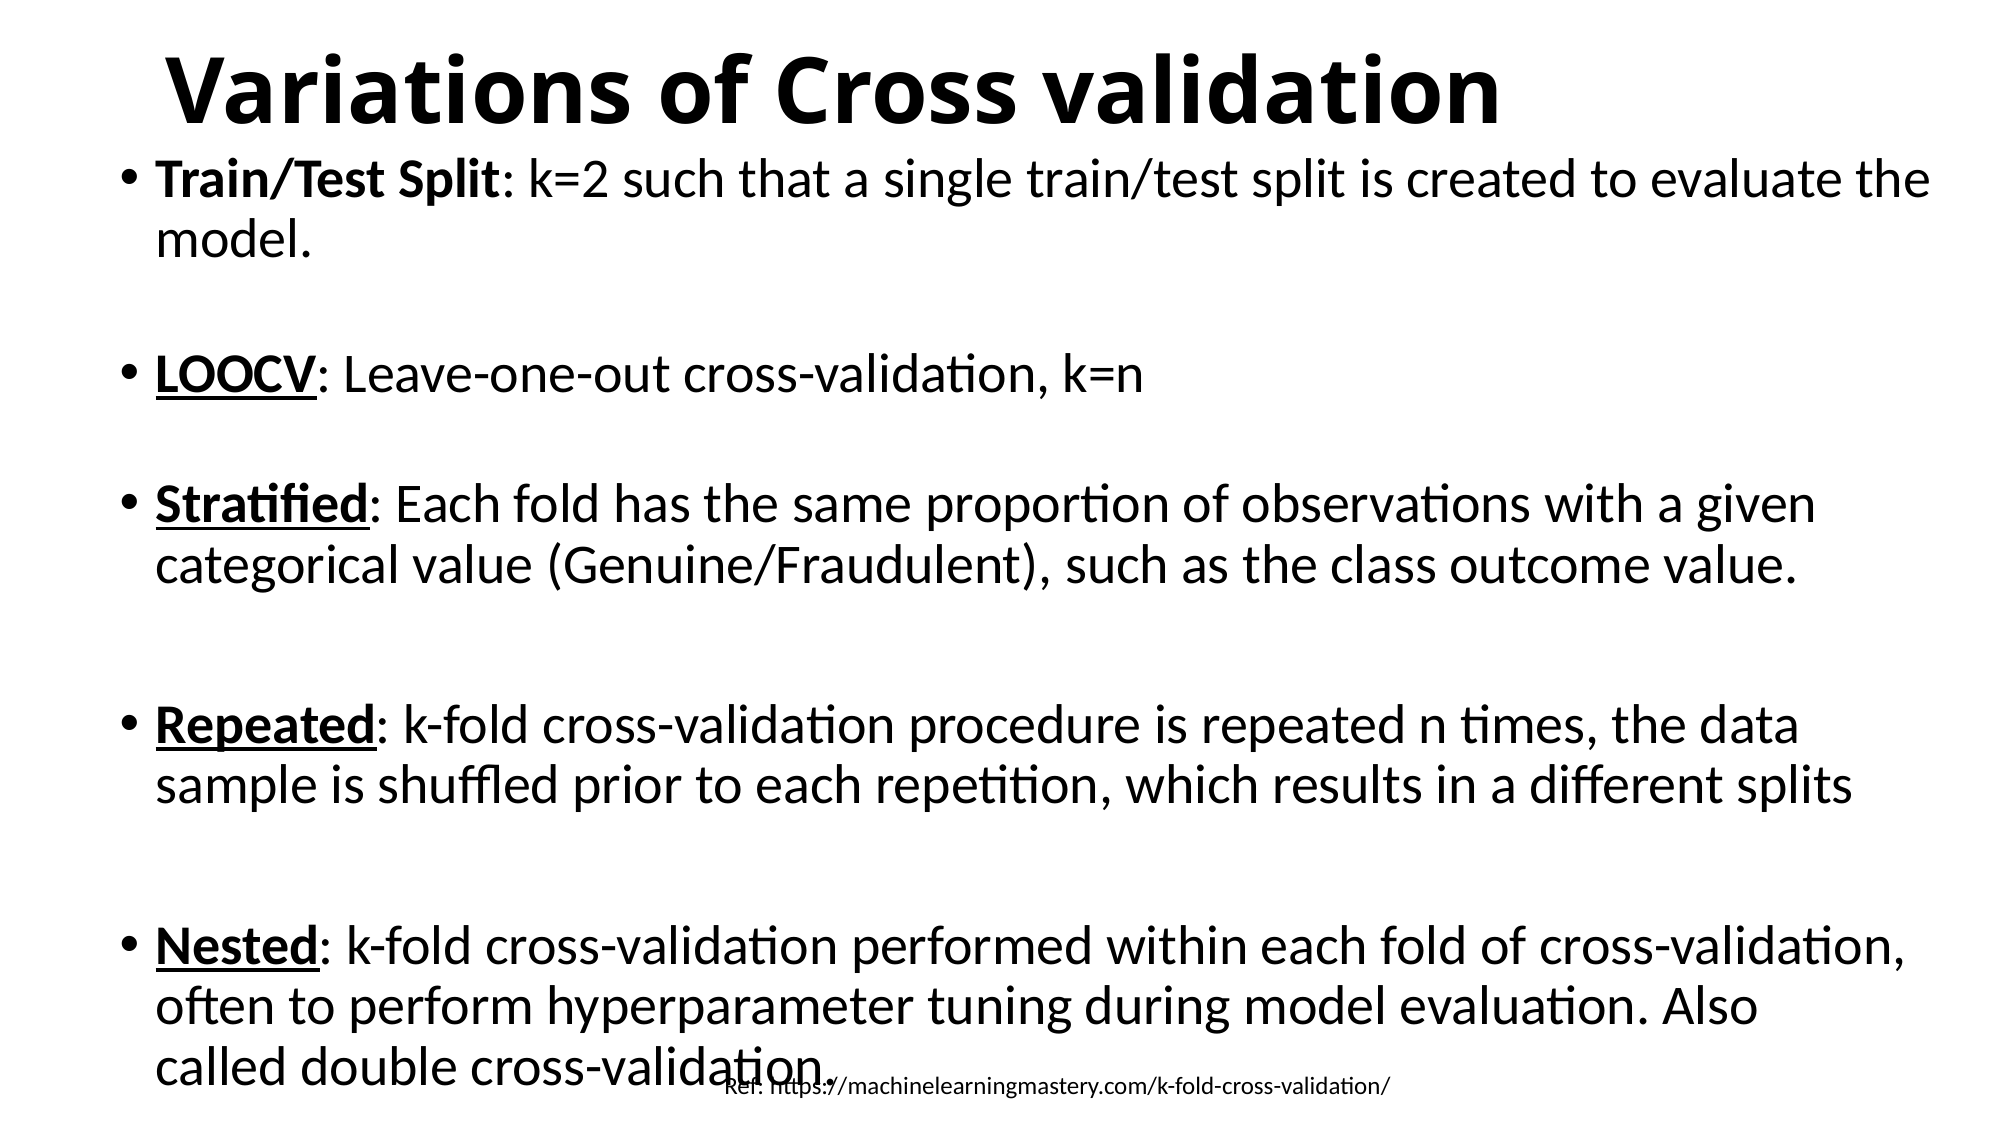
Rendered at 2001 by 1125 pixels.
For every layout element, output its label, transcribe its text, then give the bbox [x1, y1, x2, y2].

text_box Ref: https://machinelearningmastery.com/k-fold-cross-validation/ [180, 1062, 1937, 1107]
list Train/Test Split: k=2 such that a single train/test split is created to evaluate the model. LOOCV: Leave-one-out cross-validation, k=n Stratified: Each fold has the same proportion of observations with a given categorical value (Genuine/Fraudulent), such as the class outcome value. Repeated: k-fold cross-validation procedure is repeated n times, the data sample is shuffled prior to each repetition, which results in a different splits Nested: k-fold cross-validation performed within each fold of cross-validation, often to perform hyperparameter tuning during model evaluation. Also called double cross-validation. [104, 141, 1966, 1108]
title Variations of Cross validation [0, 3, 2000, 185]
